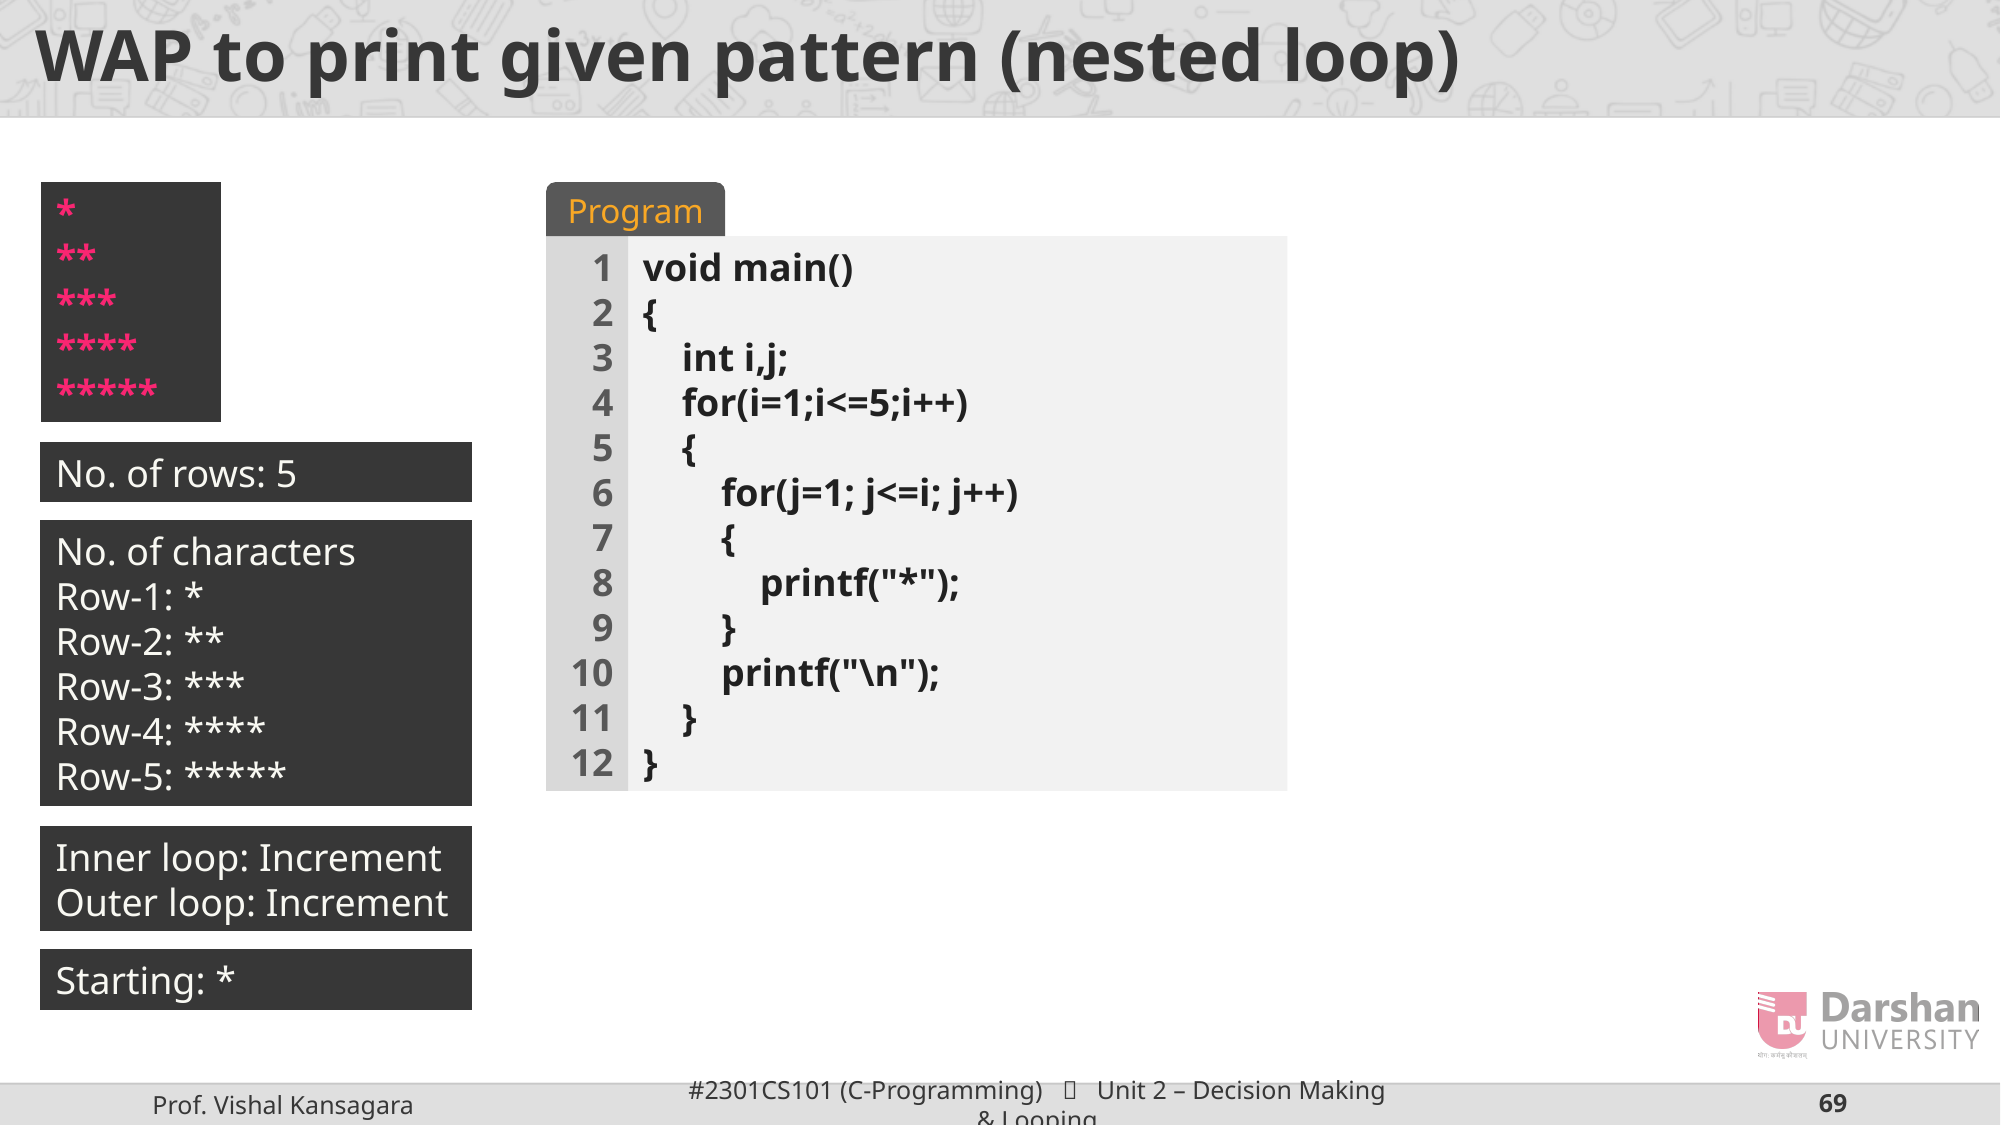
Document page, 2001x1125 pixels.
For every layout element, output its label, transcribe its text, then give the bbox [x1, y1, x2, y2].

text_box void main() { int i,j; for(i=1;i<=5;i++) { for(j=1; j<=i; j++) { printf("*"); } printf("\n"); } } [629, 236, 1288, 791]
text_box No. of characters Row-1: * Row-2: ** Row-3: *** Row-4: **** Row-5: ***** [40, 520, 472, 806]
text_box 1 2 3 4 5 6 7 8 9 10 11 12 [546, 238, 629, 791]
text_box Inner loop: Increment Outer loop: Increment [40, 826, 472, 931]
text_box Program [545, 181, 727, 238]
text_box No. of rows: 5 [40, 442, 472, 502]
text_box Starting: * [40, 949, 472, 1010]
text_box * ** *** **** ***** [41, 182, 221, 422]
text_box Output [1758, 992, 1979, 1059]
title WAP to print given pattern (nested loop) [0, 0, 2000, 117]
